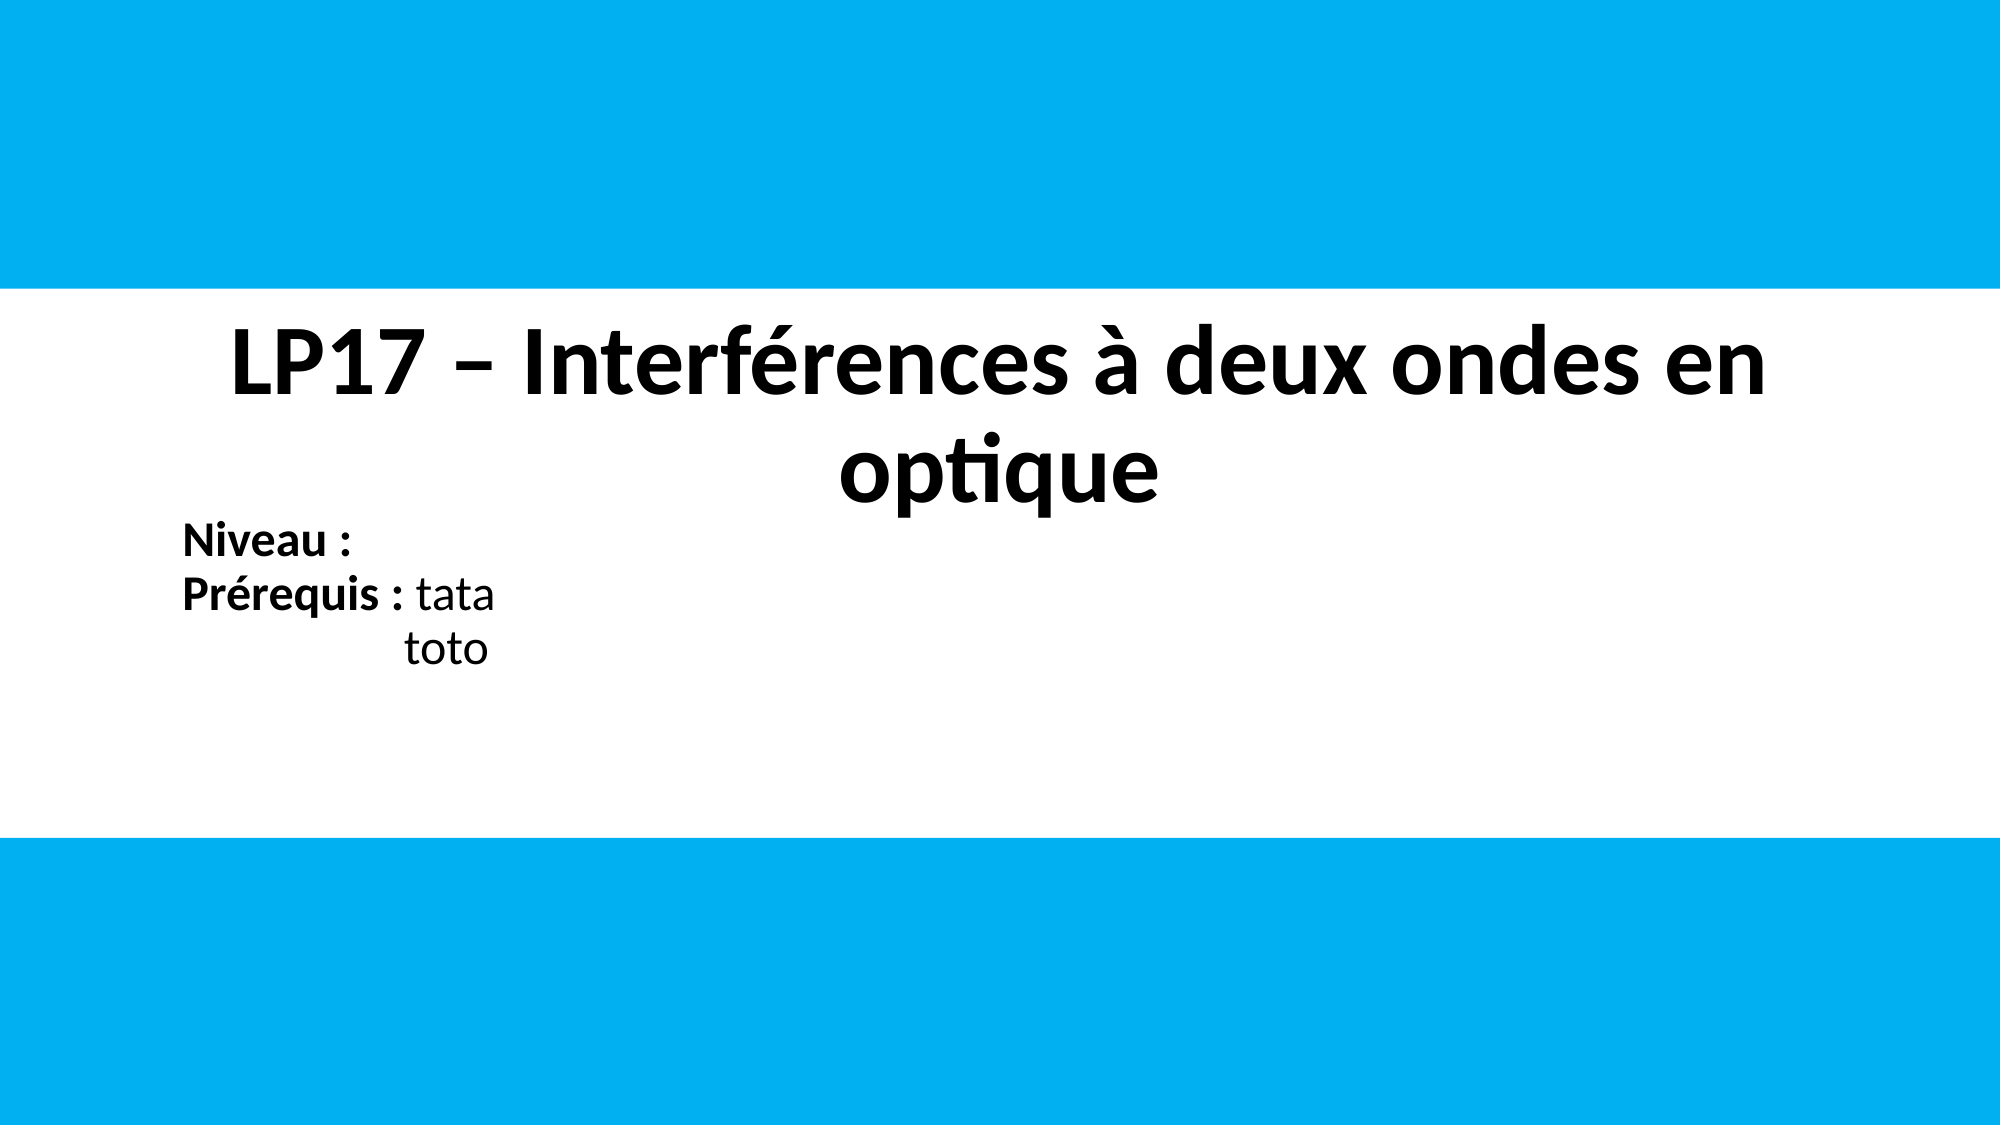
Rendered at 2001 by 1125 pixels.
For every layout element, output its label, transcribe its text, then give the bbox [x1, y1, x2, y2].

title LP17 – Interférences à deux ondes en optique [167, 286, 1833, 505]
subtitle Niveau : Prérequis : tata toto [167, 505, 1906, 841]
